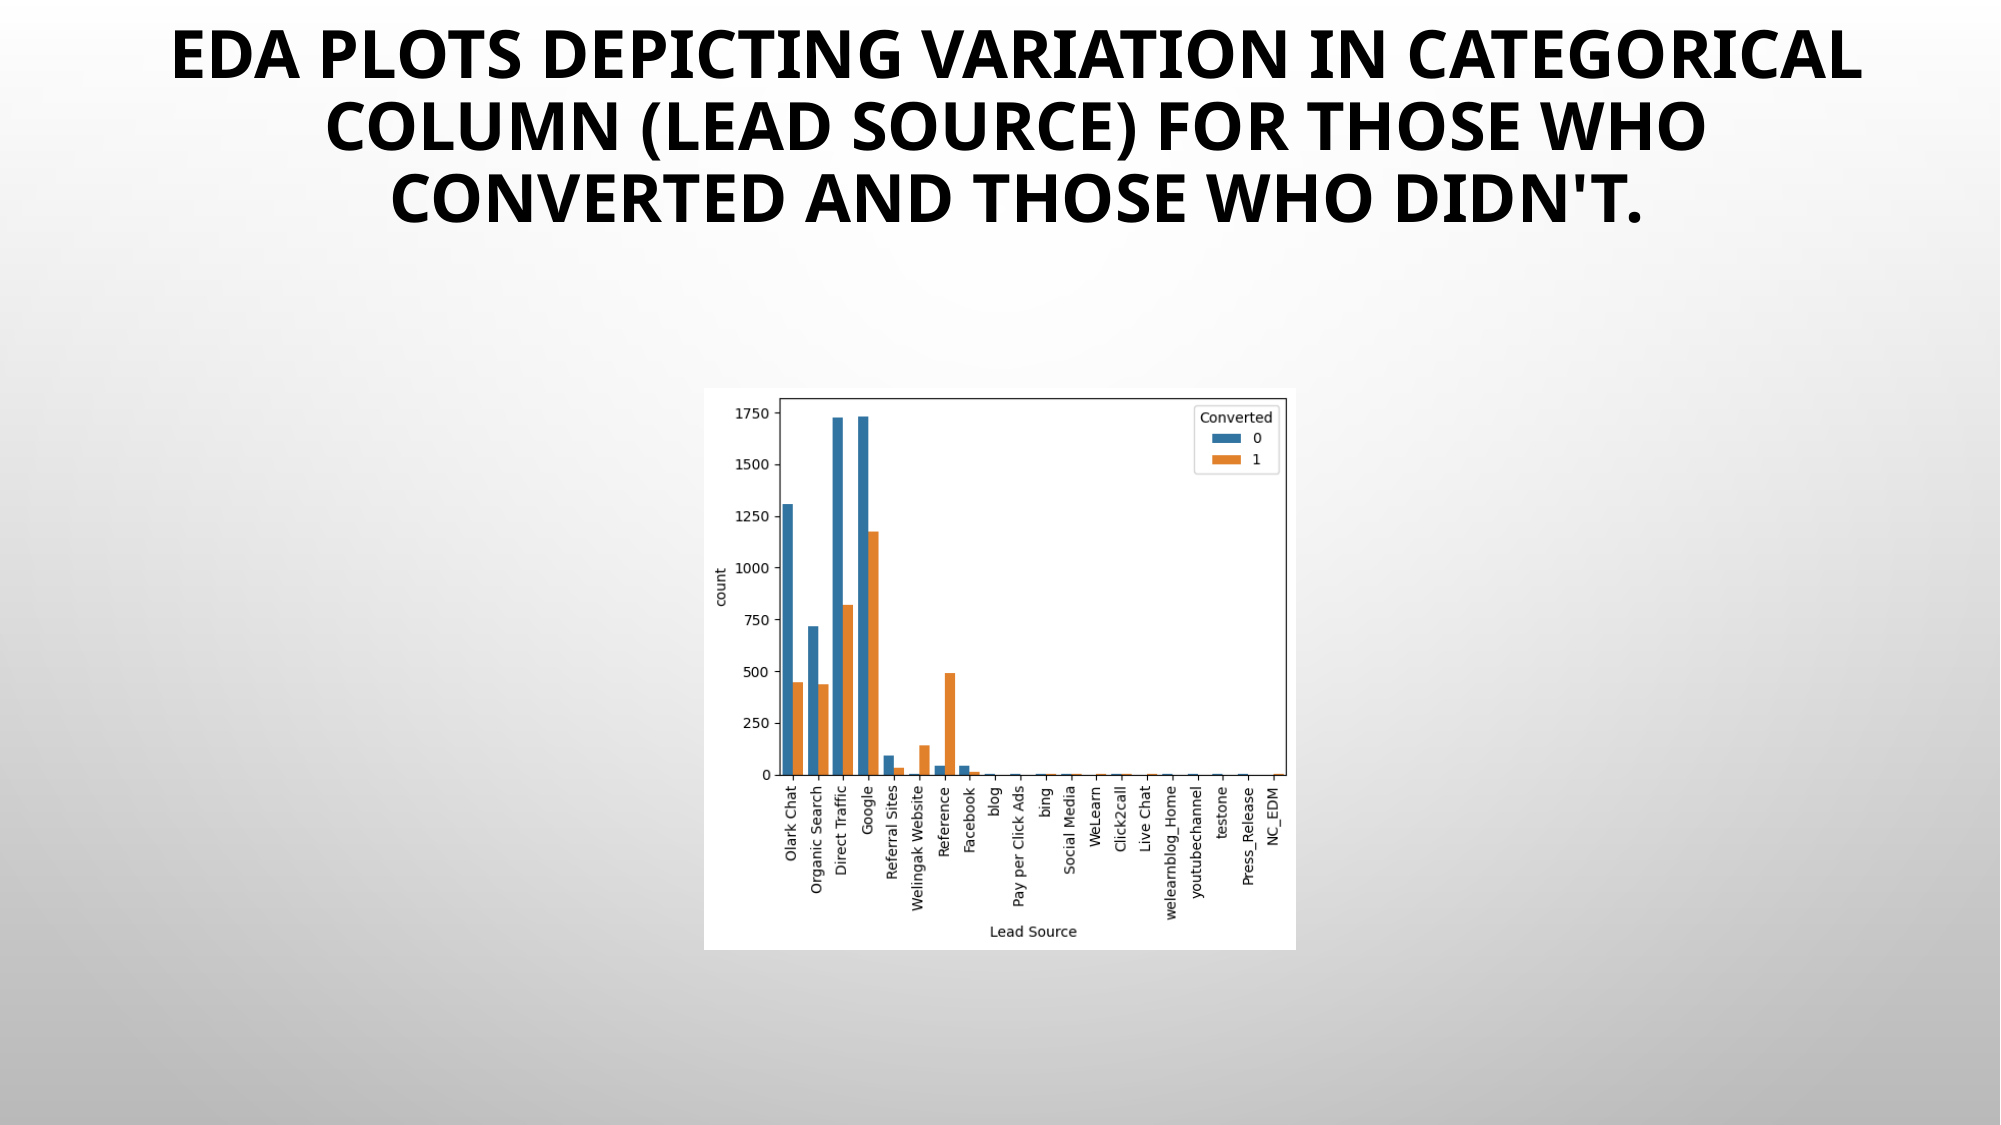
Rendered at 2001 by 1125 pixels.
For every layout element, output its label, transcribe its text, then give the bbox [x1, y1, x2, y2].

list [704, 387, 1296, 951]
picture [0, 0, 2000, 1125]
title EDA plots depicting variation in categorical column (Lead Source) for those who Converted and those who didn't. [137, 59, 1898, 364]
